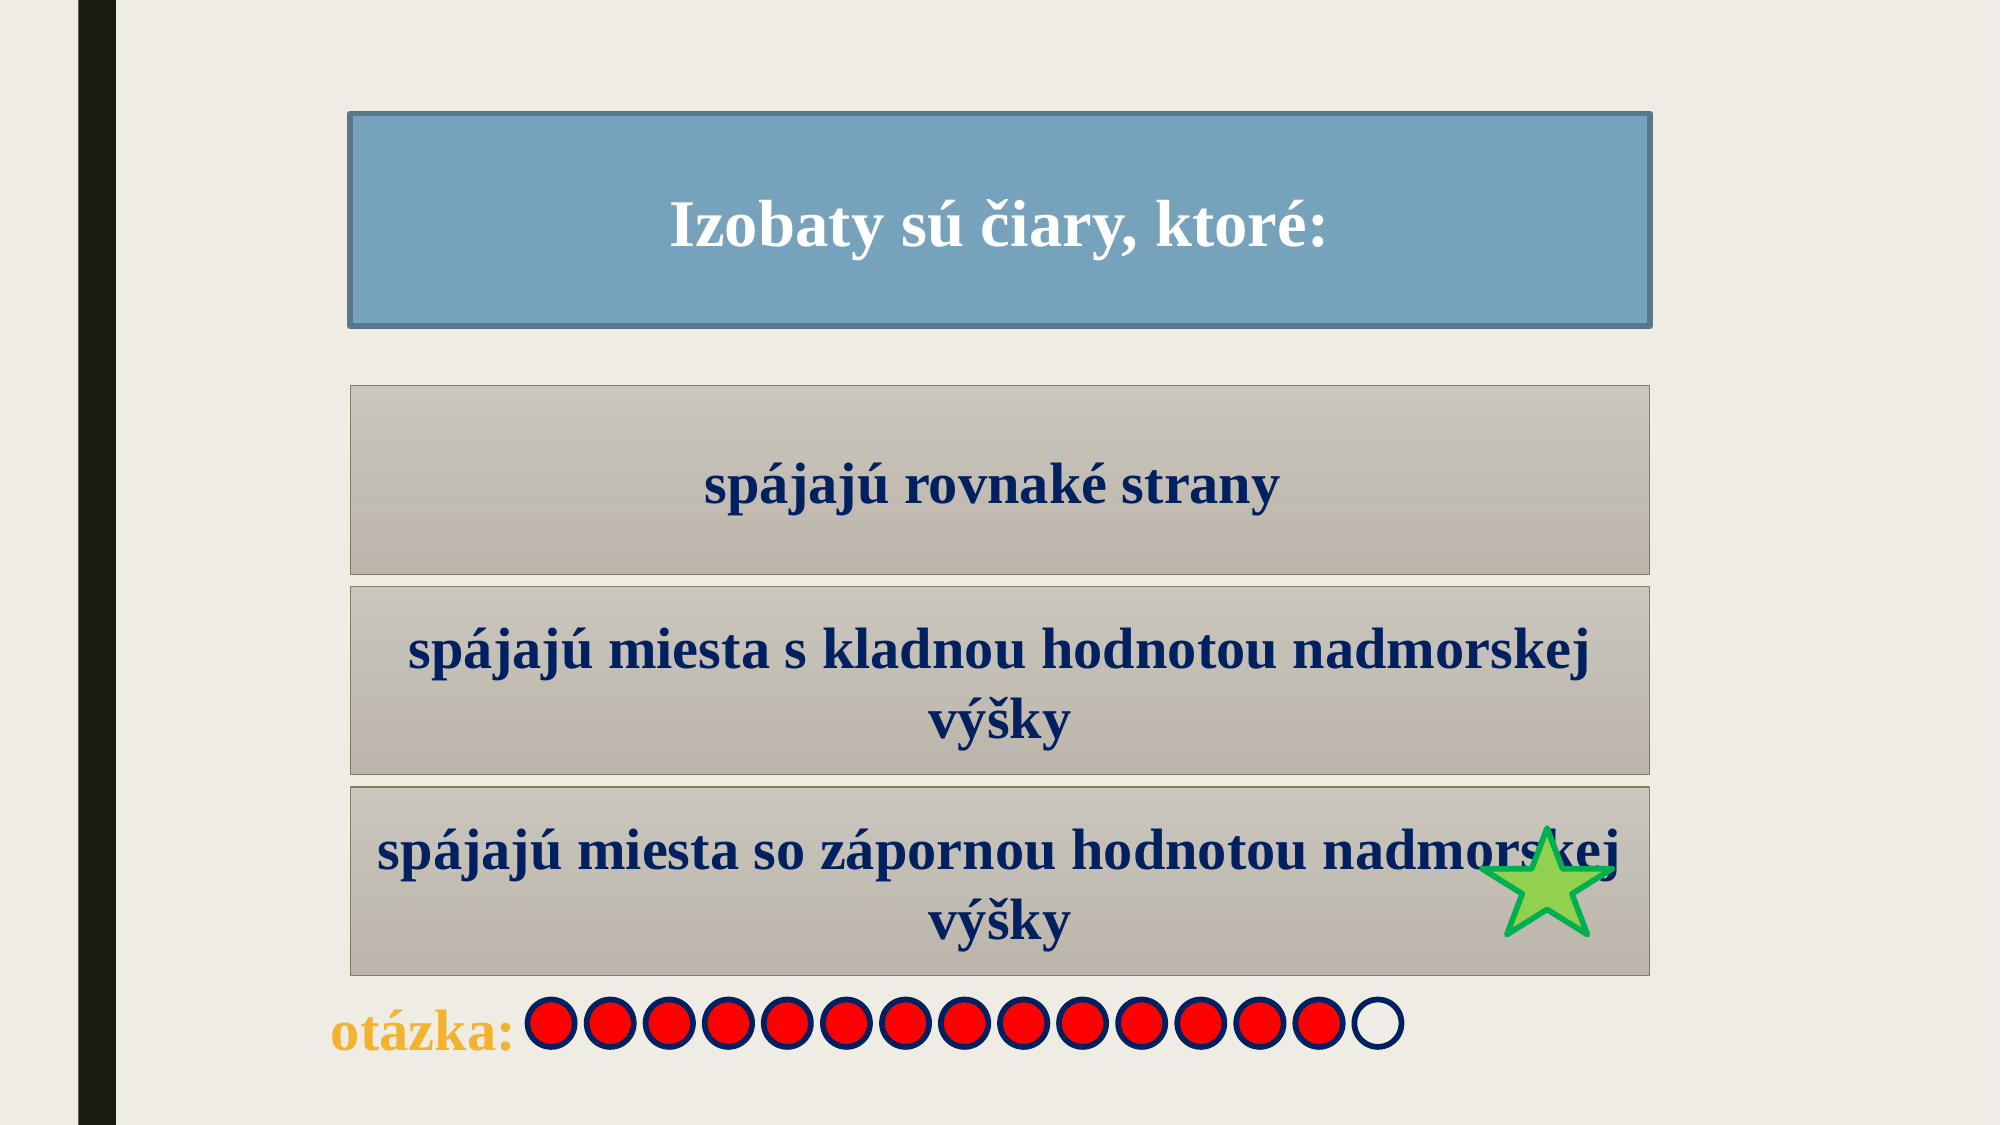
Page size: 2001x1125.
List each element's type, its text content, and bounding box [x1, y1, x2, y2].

text_box [1174, 996, 1228, 1050]
text_box [701, 996, 755, 1050]
text_box [1351, 996, 1405, 1050]
text_box otázka: [315, 984, 531, 1070]
text_box [938, 996, 992, 1050]
text_box [1292, 996, 1346, 1050]
text_box [1479, 825, 1615, 937]
text_box [642, 996, 696, 1050]
text_box [879, 996, 932, 1050]
text_box [760, 996, 814, 1050]
text_box spájajú miesta s kladnou hodnotou nadmorskej výšky [350, 586, 1650, 775]
text_box [1115, 996, 1169, 1050]
text_box [583, 996, 637, 1050]
text_box spájajú miesta so zápornou hodnotou nadmorskej výšky [350, 786, 1650, 976]
text_box Izobaty sú čiary, ktoré: [347, 111, 1653, 329]
text_box [524, 996, 578, 1050]
text_box [820, 996, 873, 1050]
text_box [997, 996, 1051, 1050]
text_box [1056, 996, 1110, 1050]
text_box [1233, 996, 1287, 1050]
text_box spájajú rovnaké strany [350, 385, 1650, 575]
